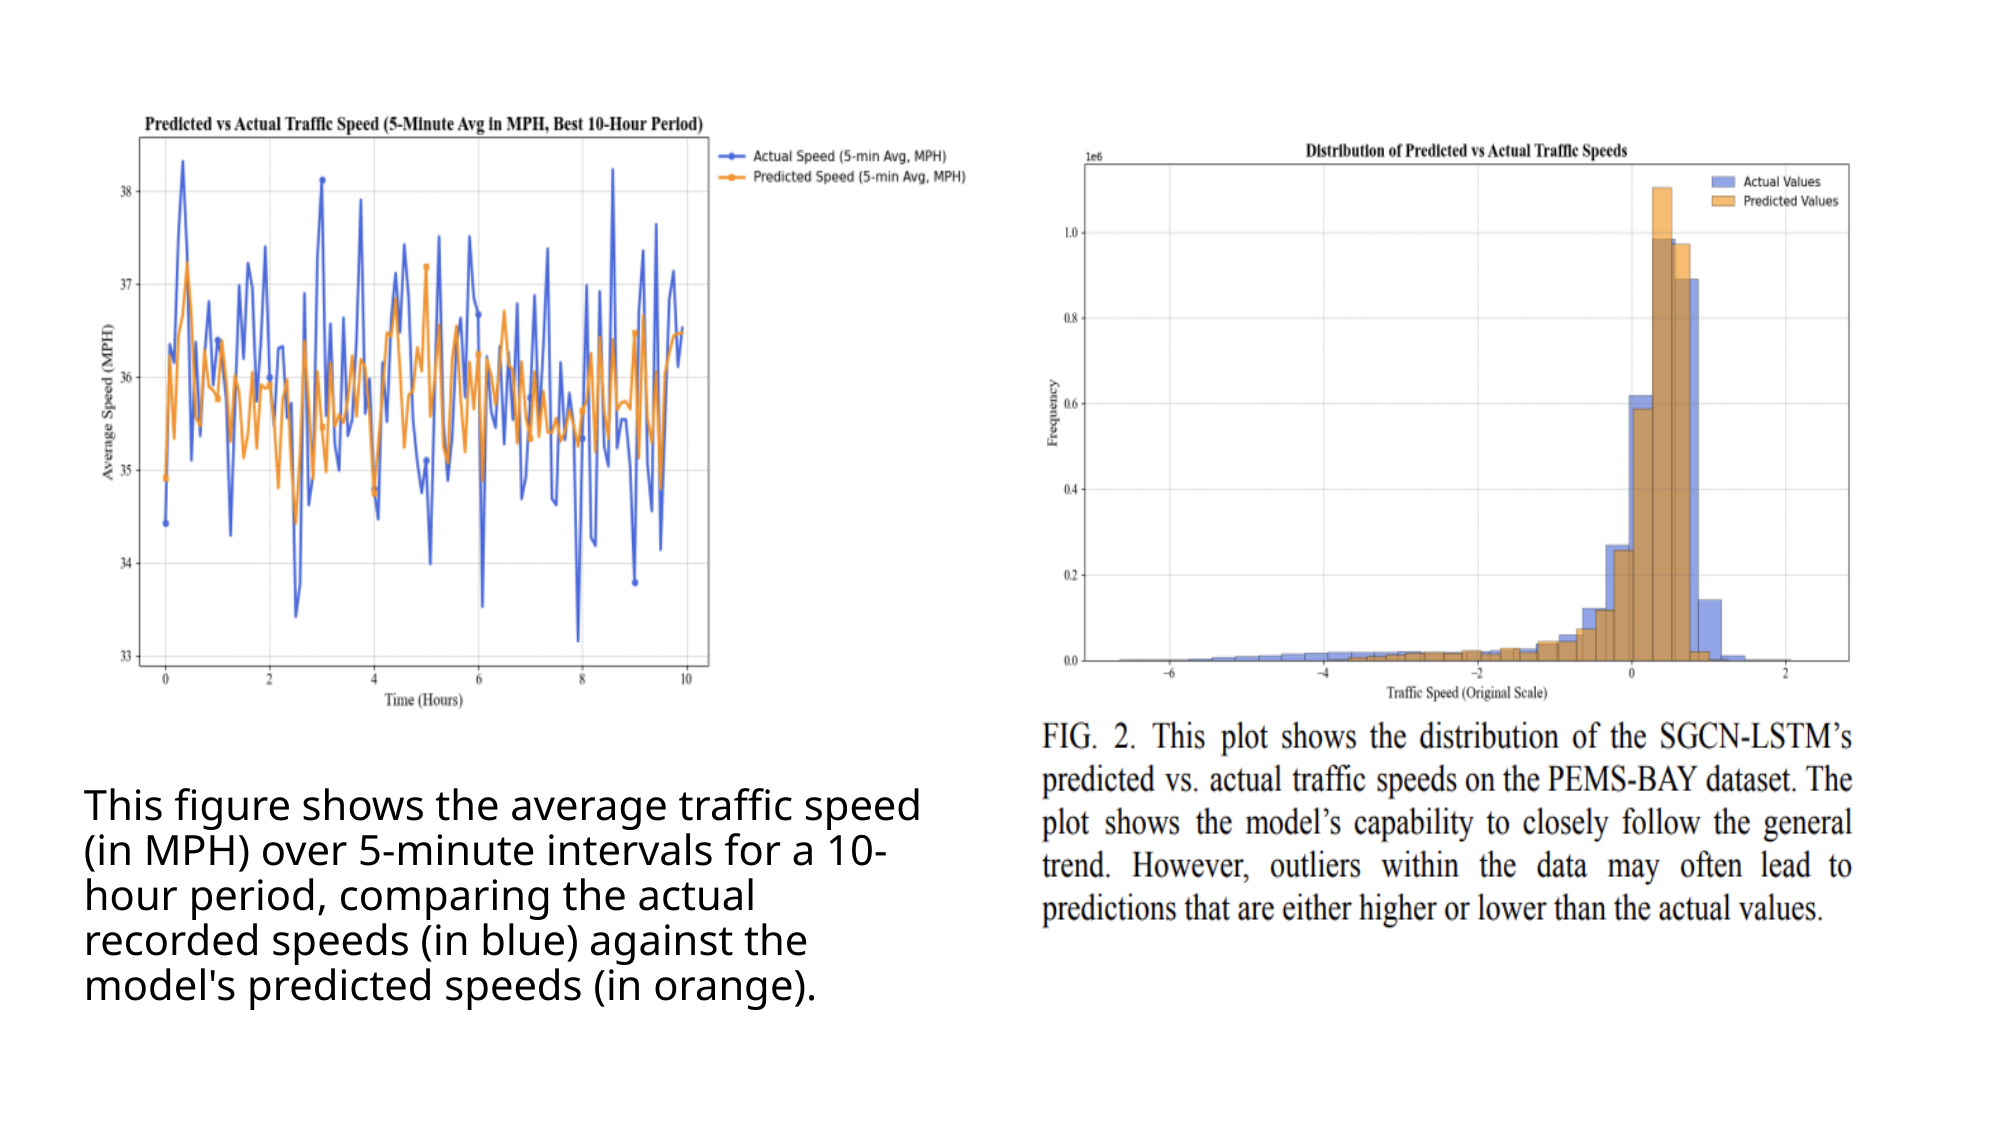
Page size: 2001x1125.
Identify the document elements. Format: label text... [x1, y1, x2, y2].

picture [1022, 132, 1865, 952]
title This figure shows the average traffic speed (in MPH) over 5-minute intervals for a 10-hour period, comparing the actual recorded speeds (in blue) against the model's predicted speeds (in orange). [68, 731, 956, 1067]
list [68, 101, 1000, 731]
